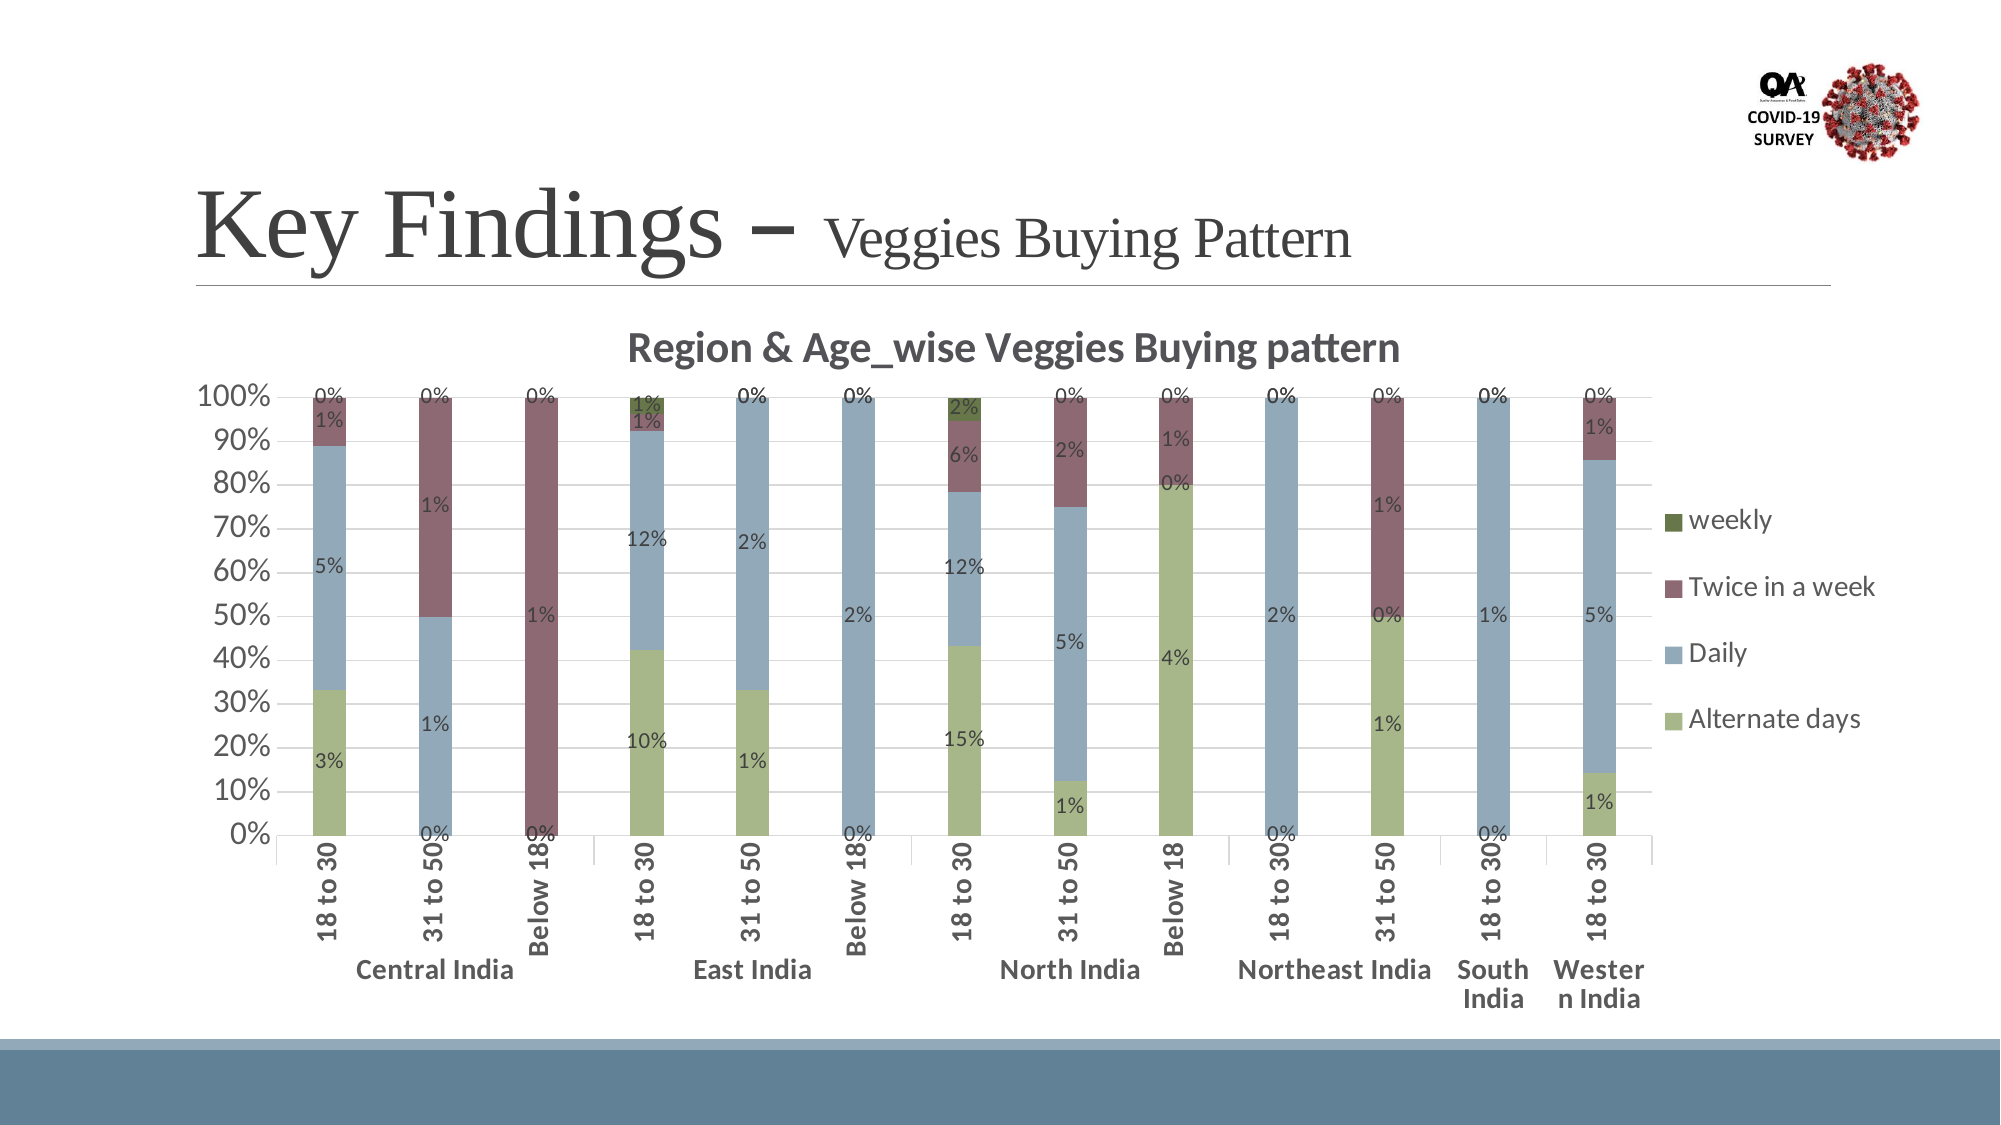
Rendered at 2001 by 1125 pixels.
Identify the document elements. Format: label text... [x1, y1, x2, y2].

title Key Findings – Veggies Buying Pattern [180, 269, 1830, 285]
picture [1736, 59, 1925, 165]
chart [104, 293, 1925, 1033]
text_box [137, 50, 1863, 269]
